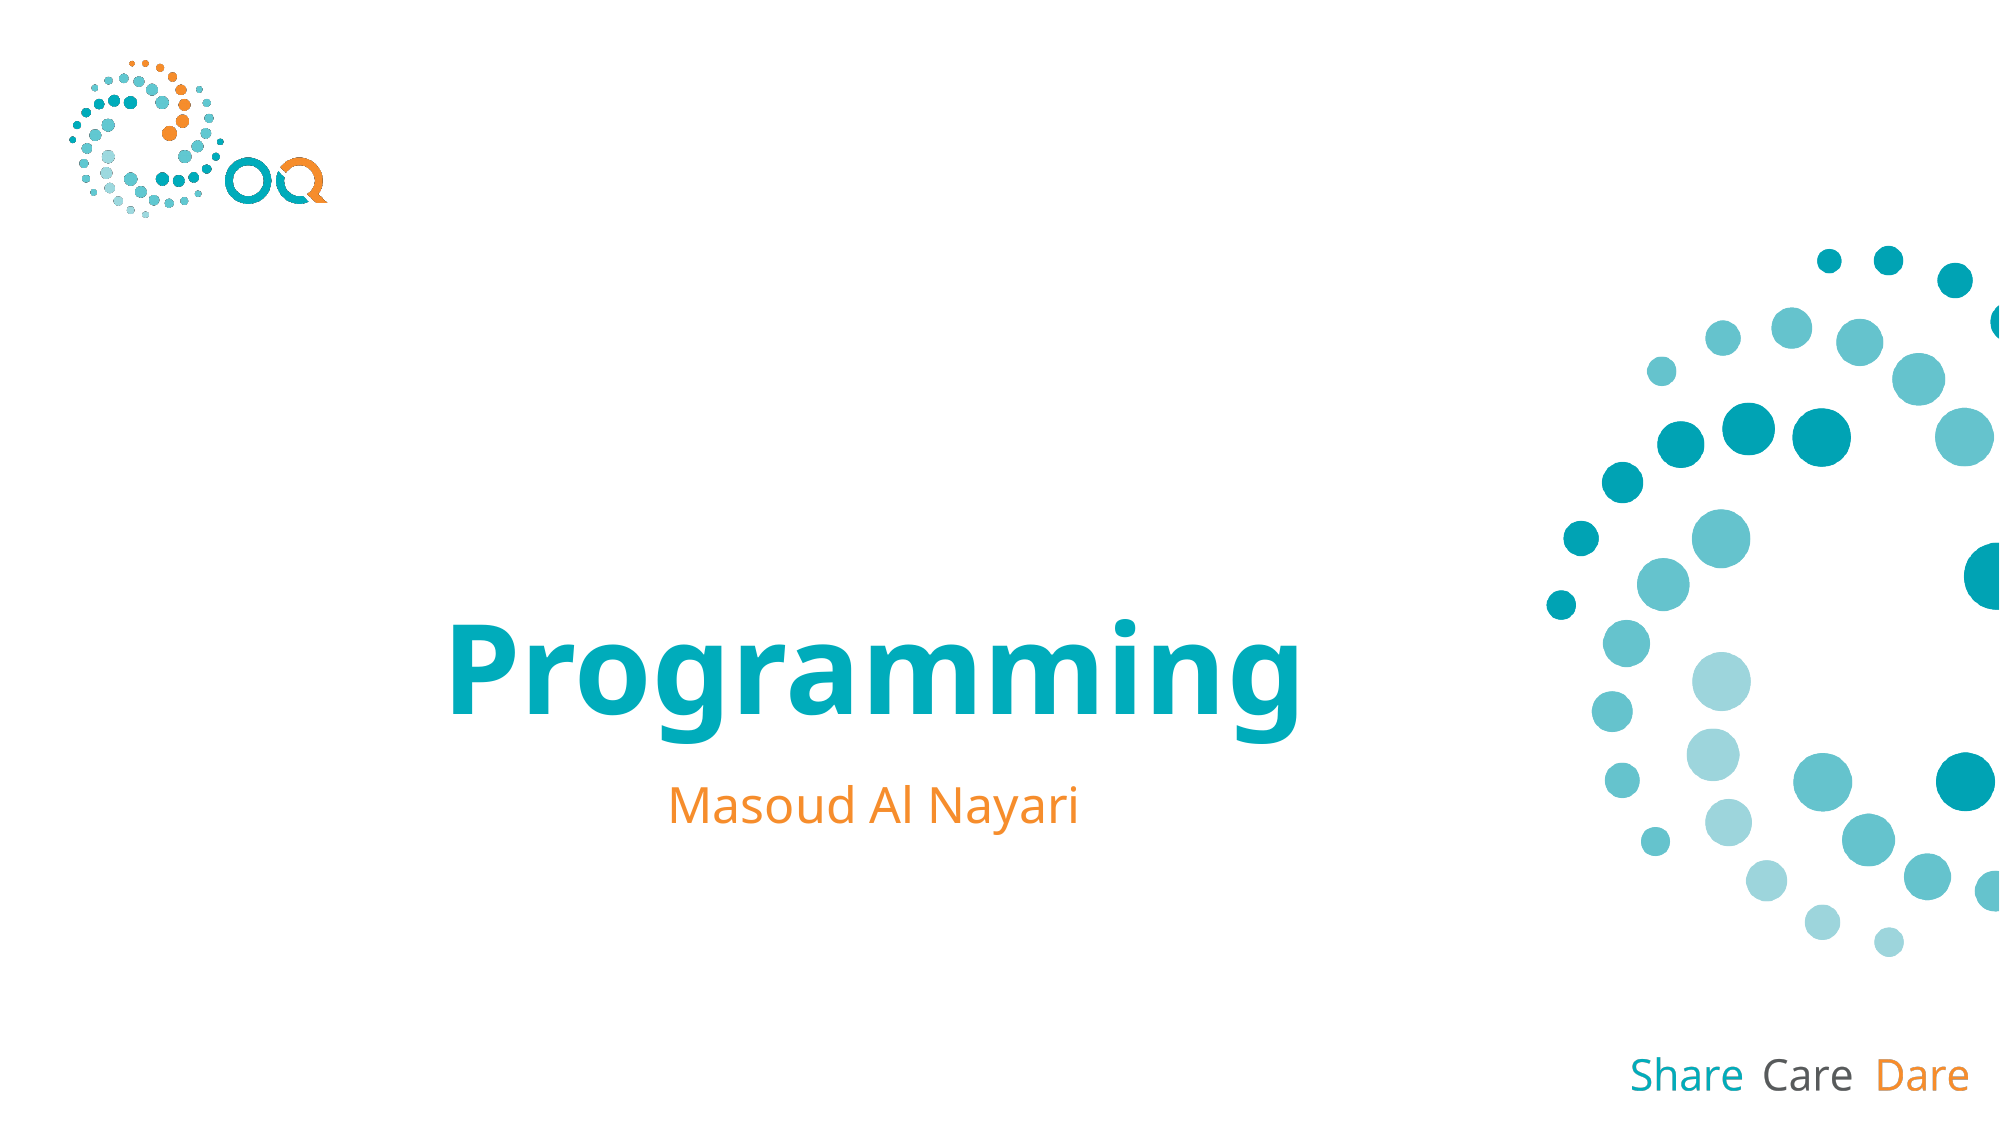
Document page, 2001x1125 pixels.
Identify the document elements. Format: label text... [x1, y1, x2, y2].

title Programming [325, 454, 1424, 750]
picture [24, 16, 364, 243]
picture [1325, 223, 2000, 974]
subtitle Masoud Al Nayari [124, 773, 1625, 1045]
picture [1632, 1057, 1968, 1091]
